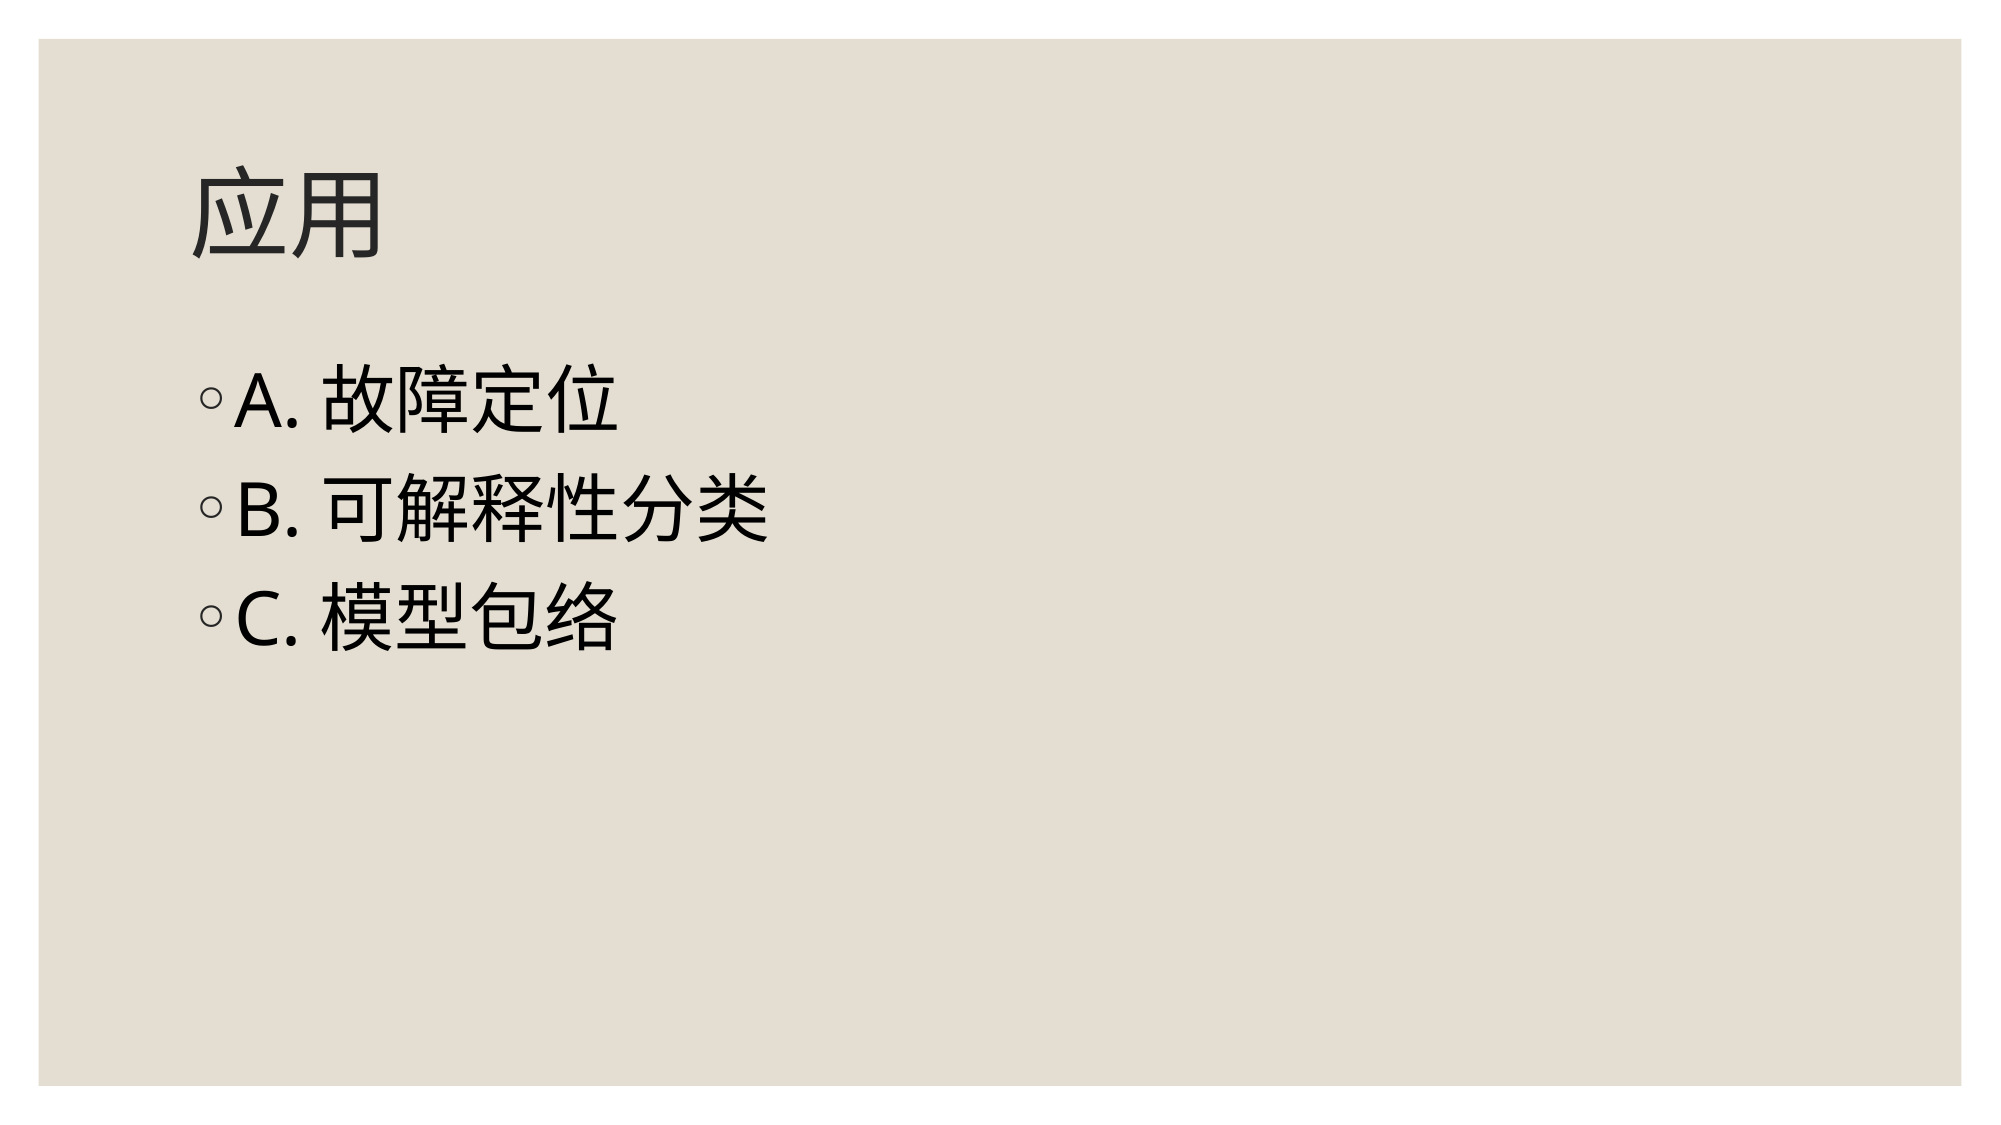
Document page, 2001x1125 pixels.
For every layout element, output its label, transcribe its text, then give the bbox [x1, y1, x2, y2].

title 应用 [174, 105, 1825, 331]
list A.故障定位 B.可解释性分类 C.模型包络 [174, 345, 1825, 990]
